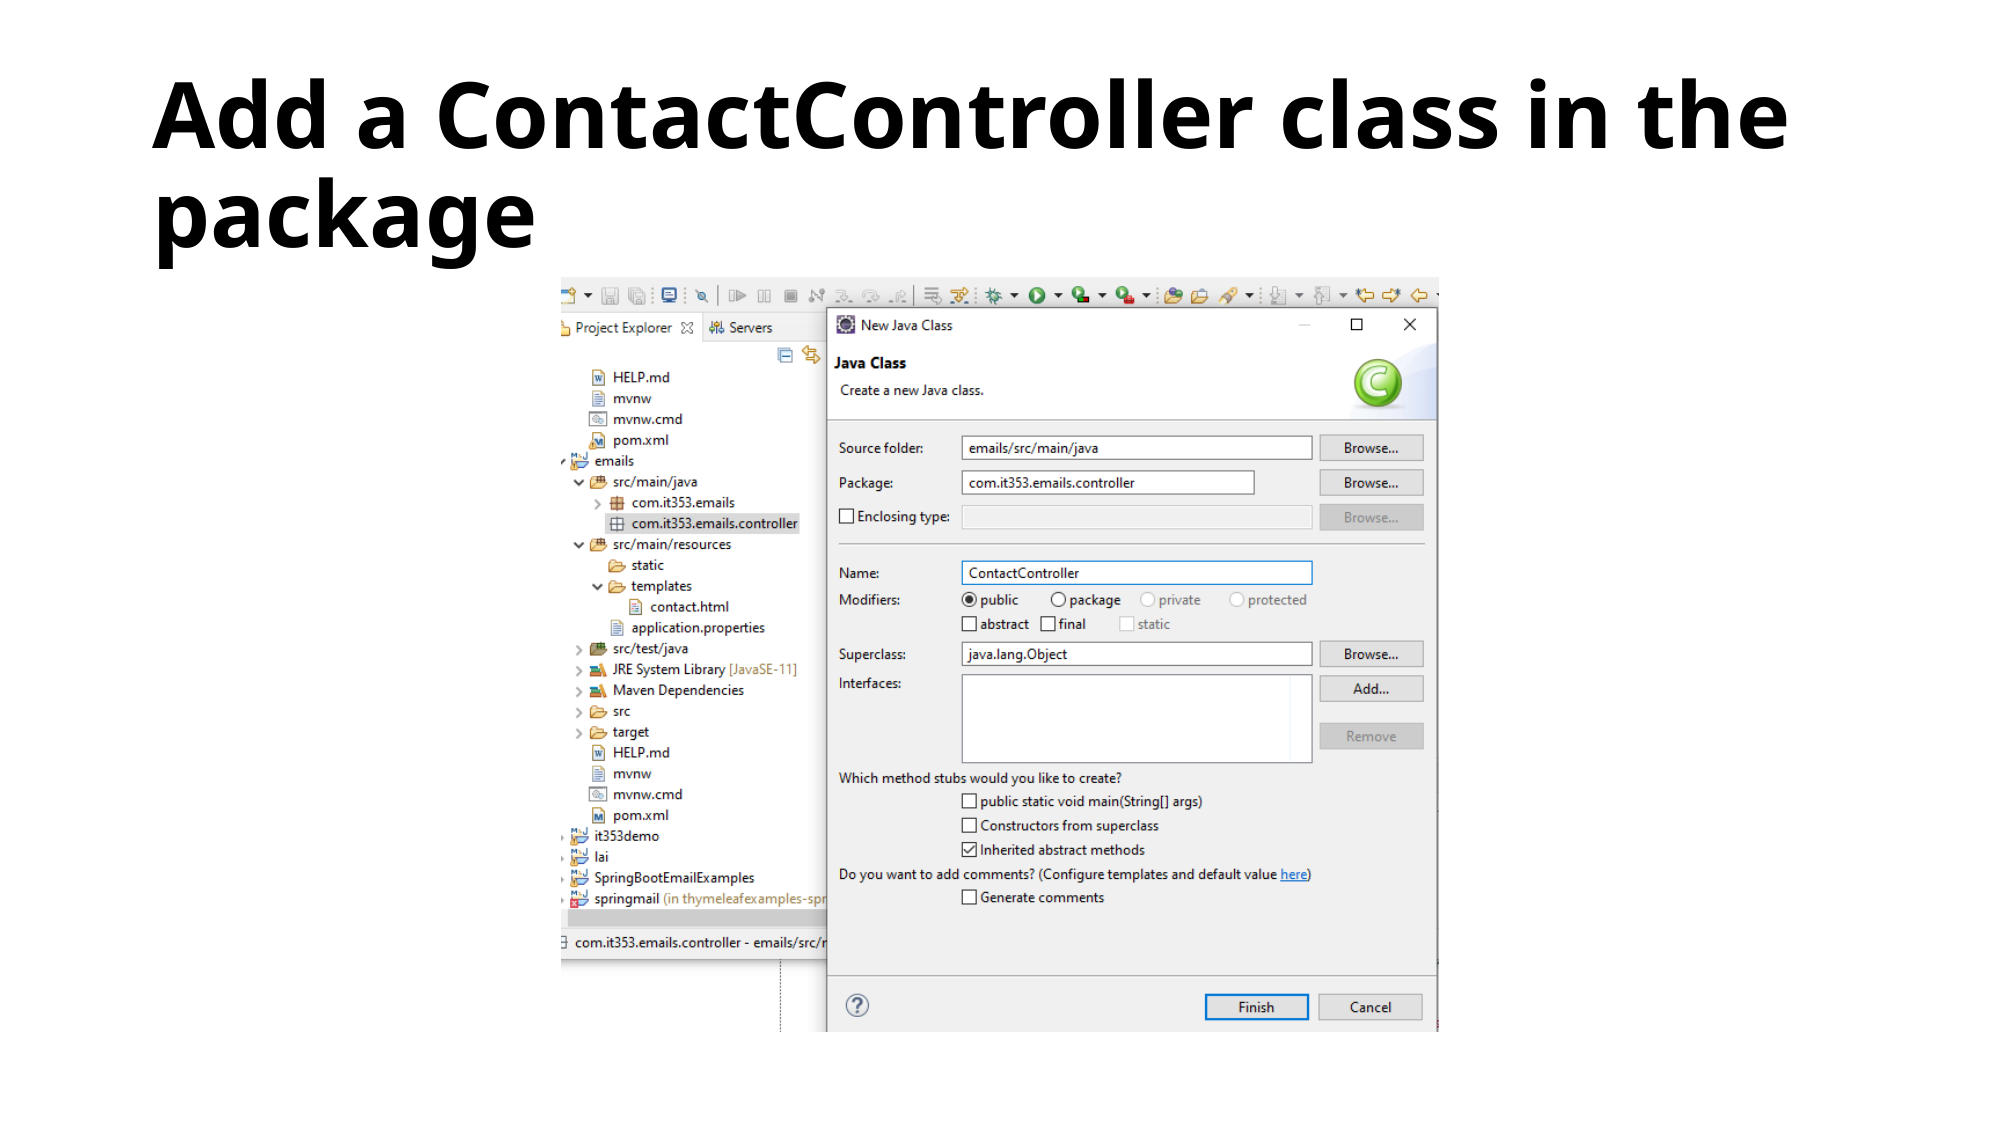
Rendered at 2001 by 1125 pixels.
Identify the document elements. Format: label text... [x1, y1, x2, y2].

picture [561, 277, 1439, 1032]
title Add a ContactController class in the package [137, 59, 1863, 278]
